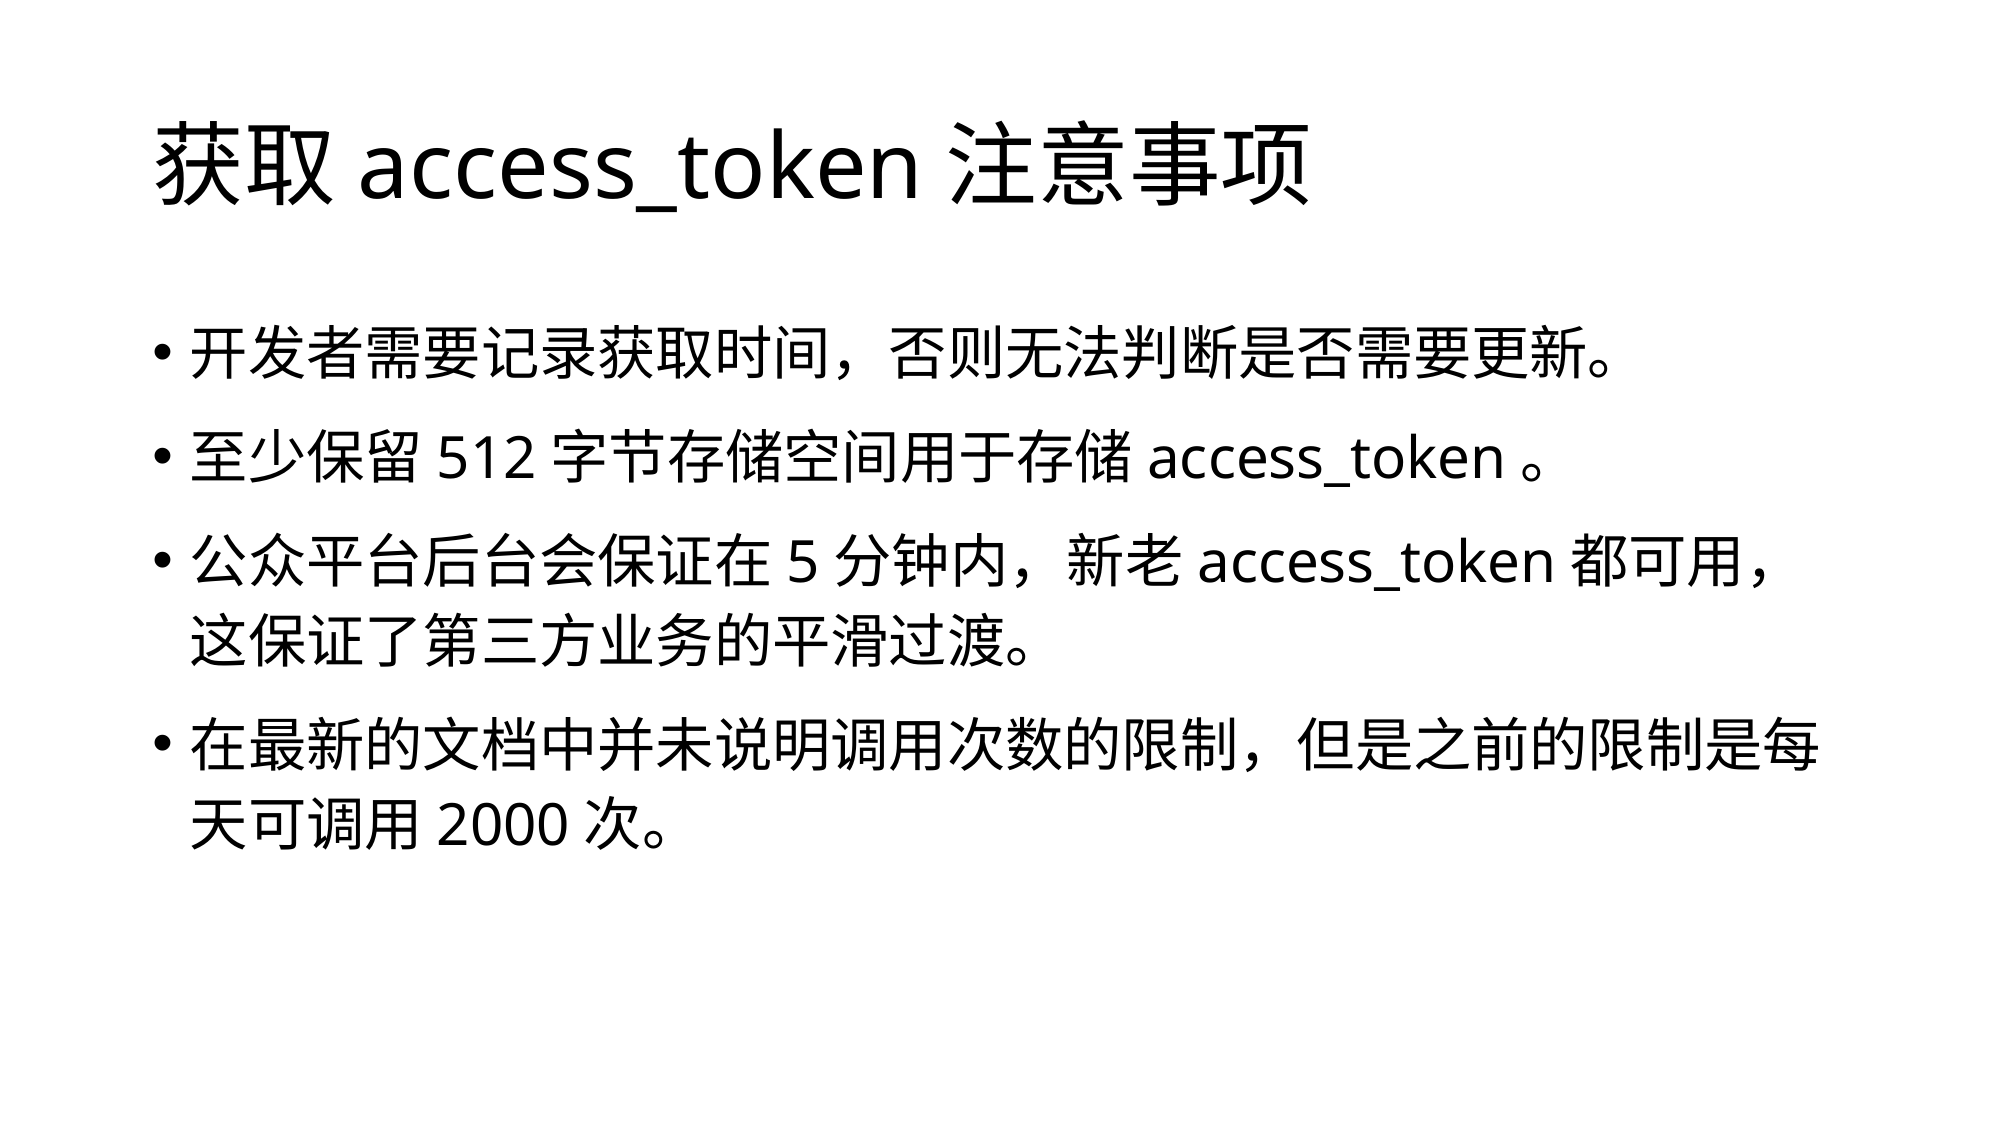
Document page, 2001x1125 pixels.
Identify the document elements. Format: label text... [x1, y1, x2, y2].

list 开发者需要记录获取时间，否则无法判断是否需要更新。 至少保留512字节存储空间用于存储access_token。 公众平台后台会保证在5分钟内，新老access_token都可用，这保证了第三方业务的平滑过渡。 在最新的文档中并未说明调用次数的限制，但是之前的限制是每天可调用2000次。 [137, 299, 1863, 1014]
title 获取access_token注意事项 [137, 59, 1863, 278]
